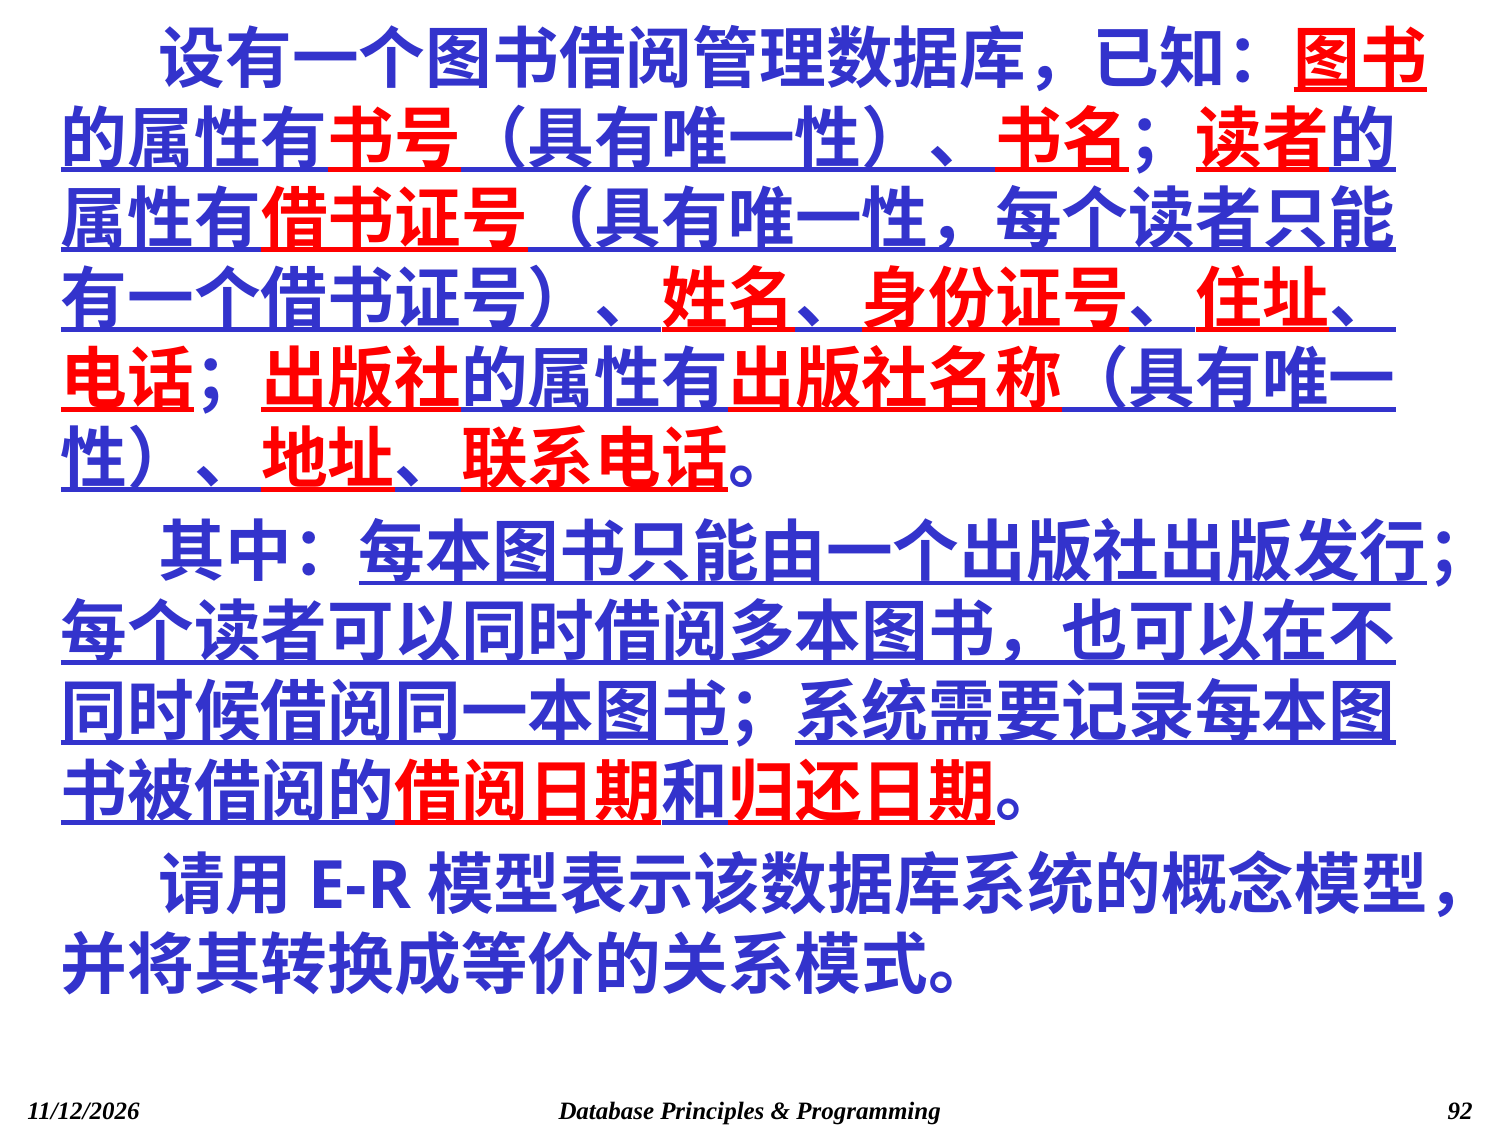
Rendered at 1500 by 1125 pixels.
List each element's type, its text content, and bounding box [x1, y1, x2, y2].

list 设有一个图书借阅管理数据库，已知：图书的属性有书号（具有唯一性）、书名；读者的属性有借书证号（具有唯一性，每个读者只能有一个借书证号）、姓名、身份证号、住址、电话；出版社的属性有出版社名称（具有唯一性）、地址、联系电话。 其中：每本图书只能由一个出版社出版发行；每个读者可以同时借阅多本图书，也可以在不同时候借阅同一本图书；系统需要记录每本图书被借阅的借阅日期和归还日期。 请用E-R模型表示该数据库系统的概念模型，并将其转换成等价的关系模式。 [29, 7, 1455, 1020]
text_box Database Principles & Programming [425, 1087, 1075, 1125]
slide_number [12, 1087, 326, 1125]
text_box [1174, 1087, 1488, 1125]
